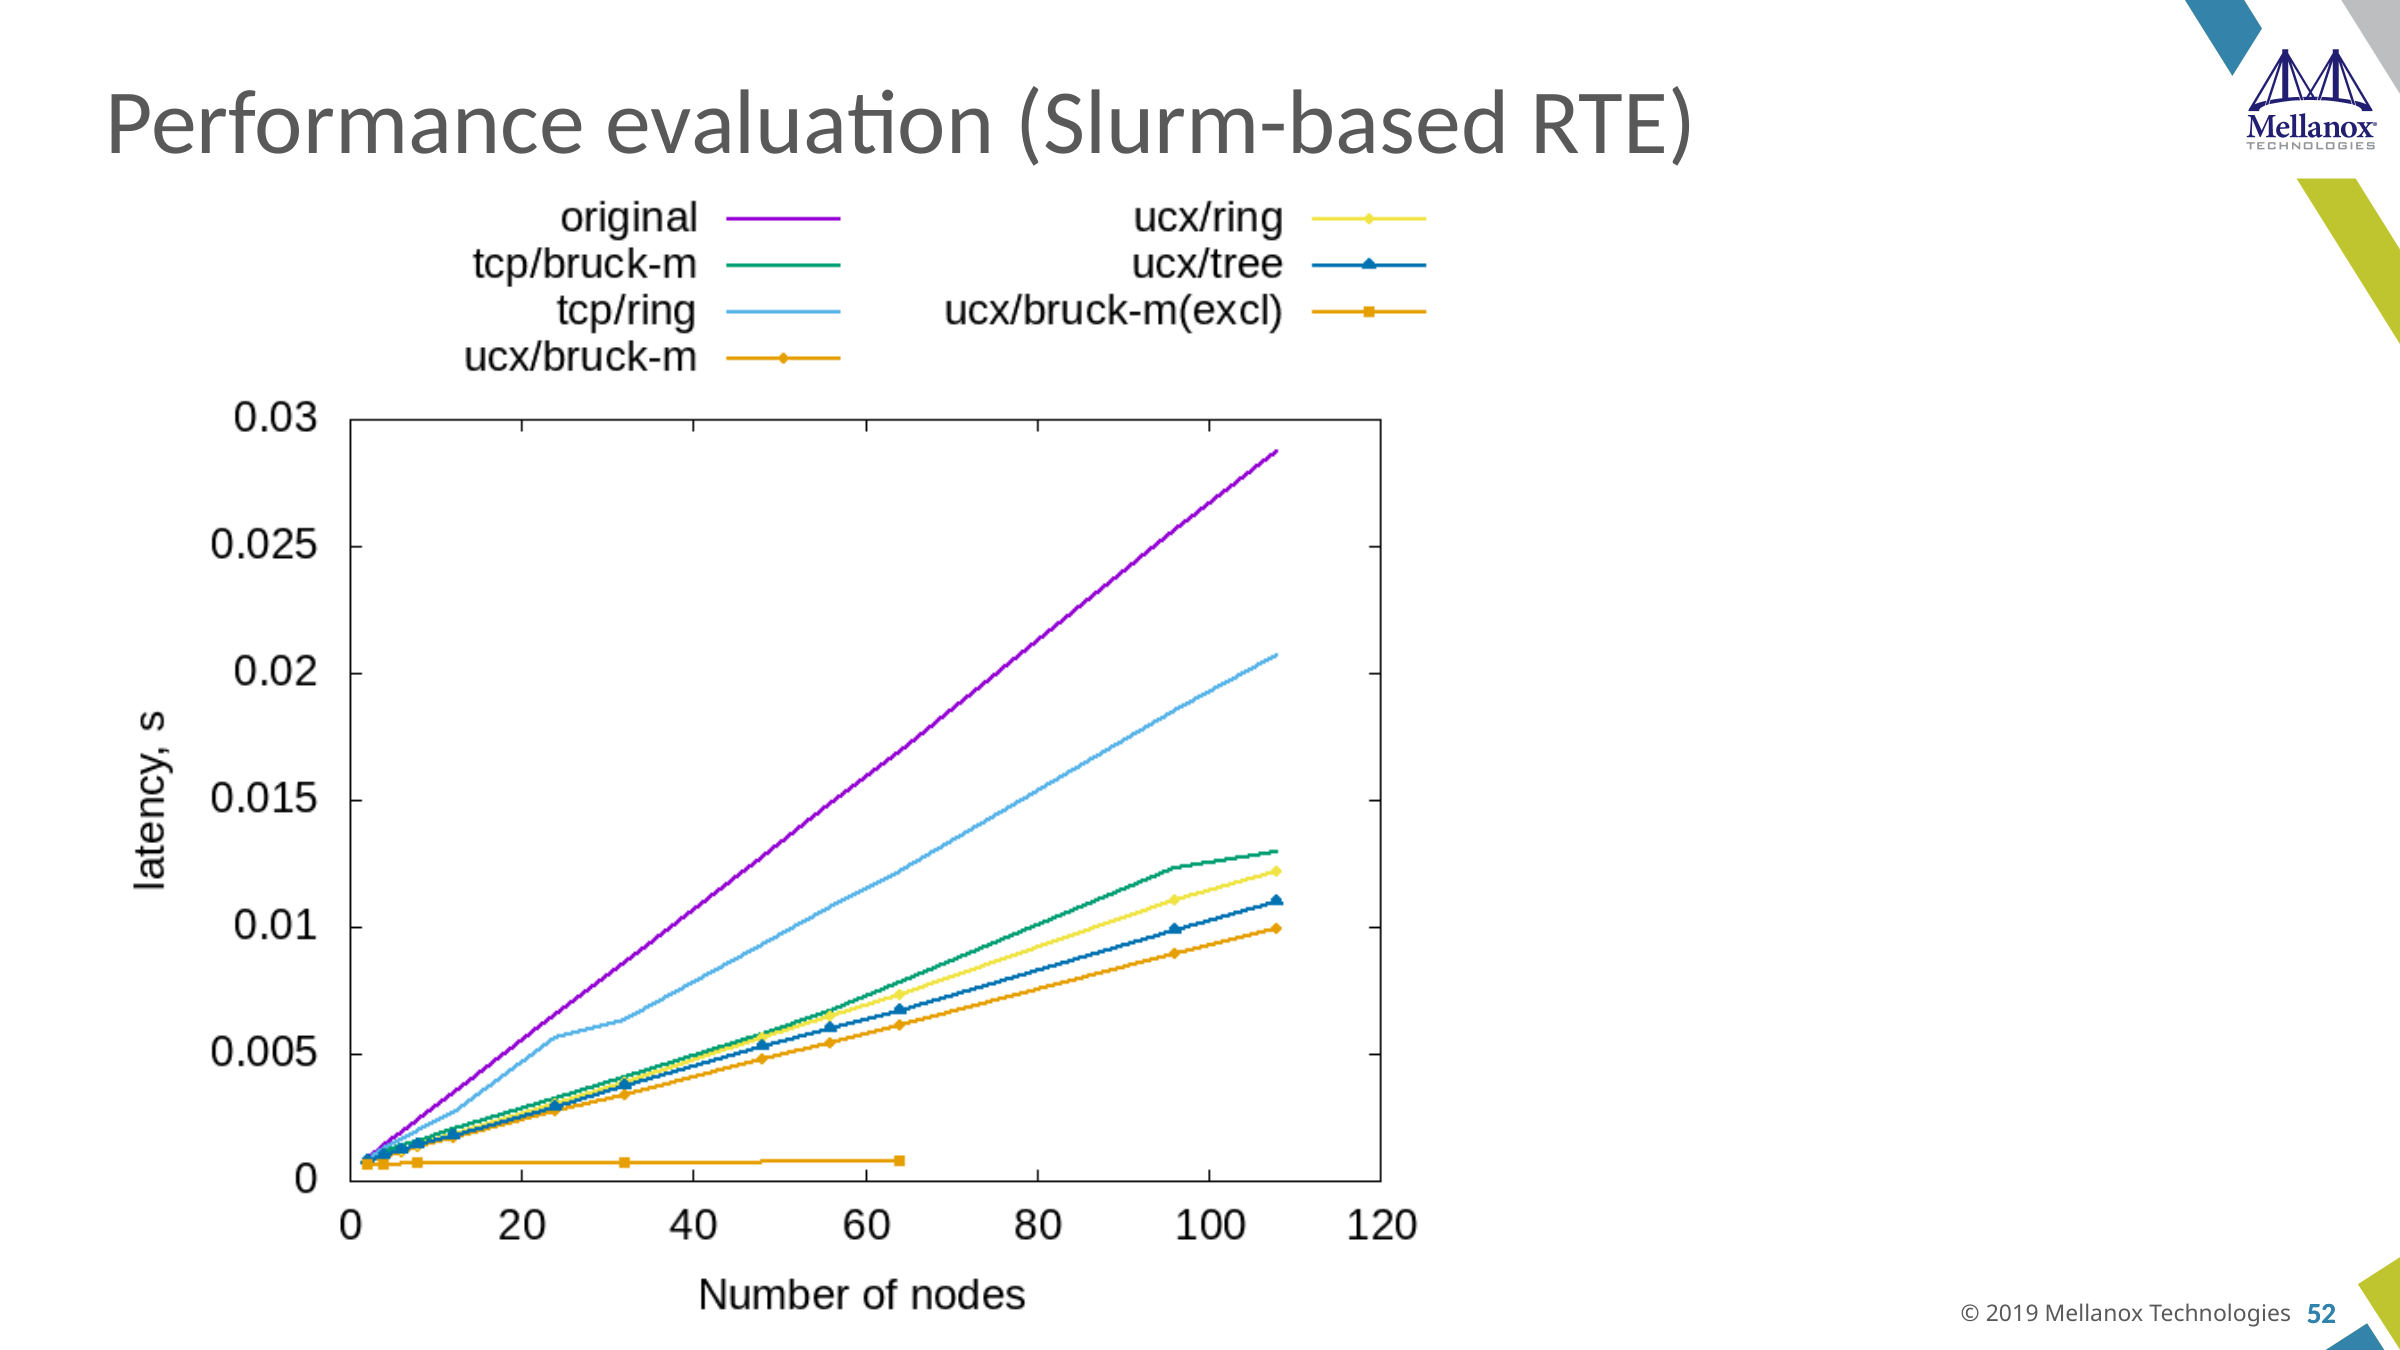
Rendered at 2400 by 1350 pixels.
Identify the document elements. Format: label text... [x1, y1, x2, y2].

title Performance evaluation (Slurm-based RTE) [91, 80, 2268, 189]
picture [0, 0, 2400, 1350]
